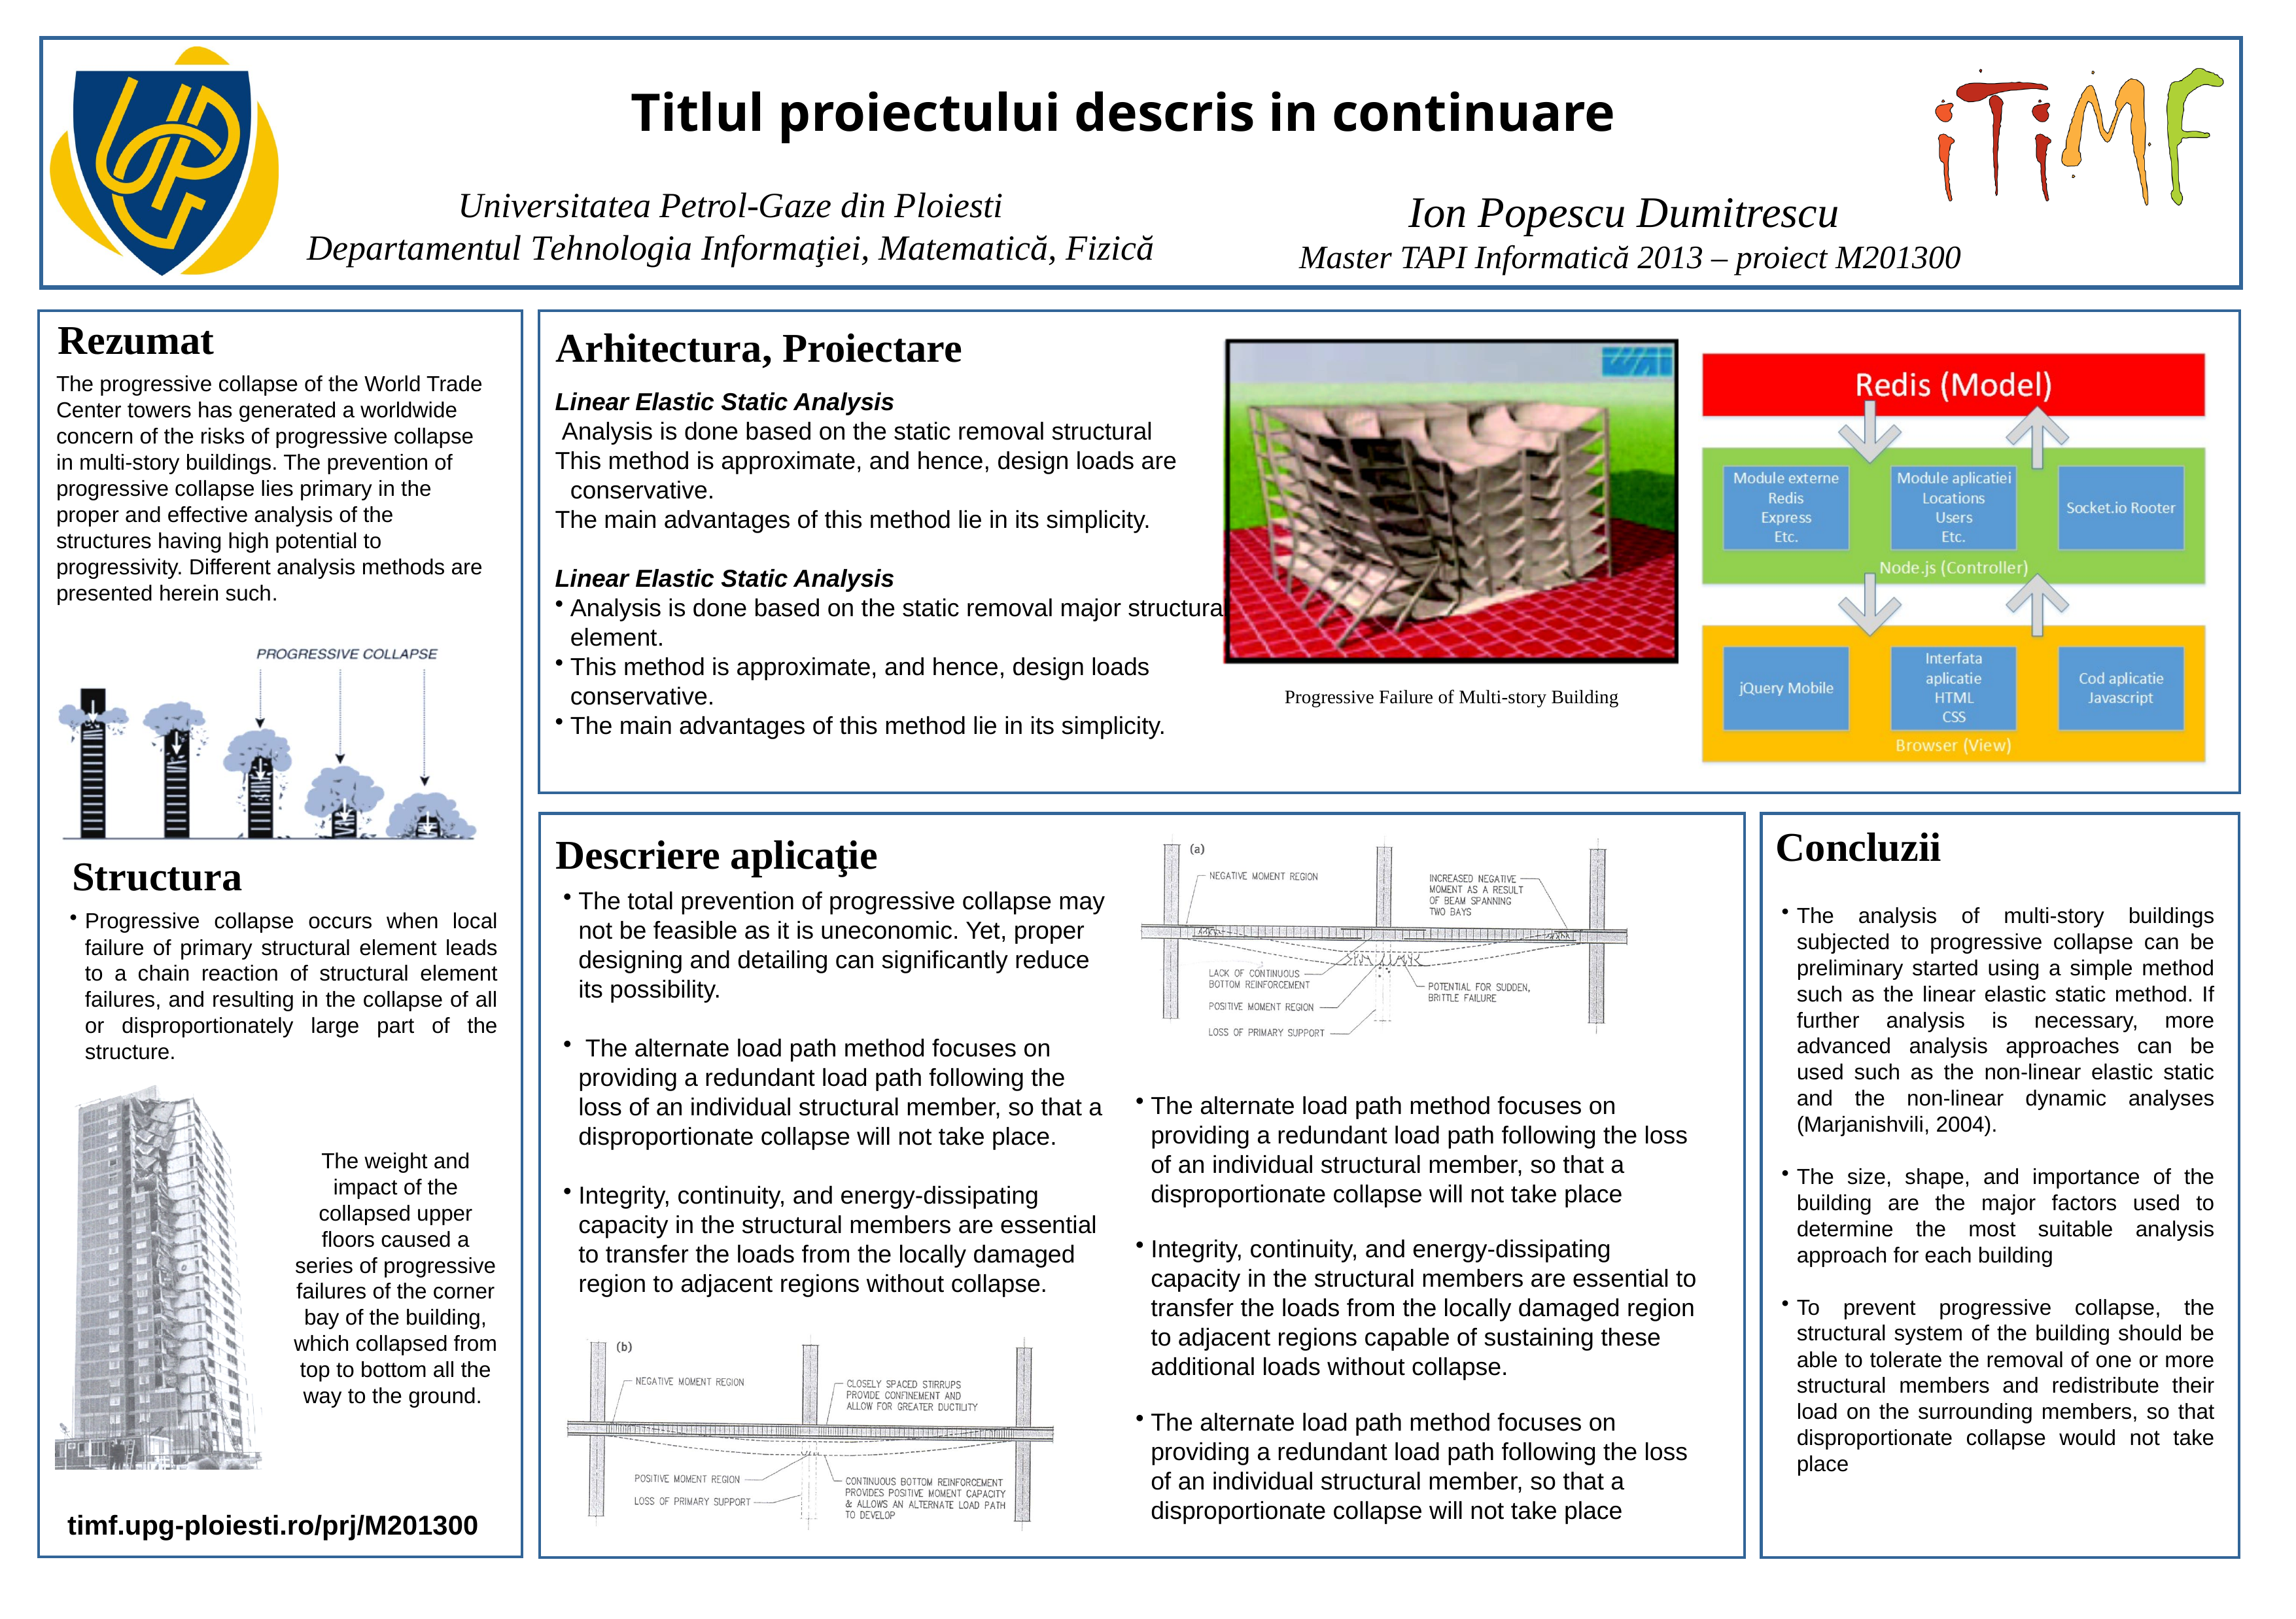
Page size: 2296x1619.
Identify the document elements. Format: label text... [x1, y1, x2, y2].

text_box Linear Elastic Static Analysis Analysis is done based on the static removal structural This method is approximate, and hence, design loads are conservative. The main advantages of this method lie in its simplicity. Linear Elastic Static Analysis Analysis is done based on the static removal major structural element. This method is approximate, and hence, design loads conservative. The main advantages of this method lie in its simplicity. [551, 384, 1246, 785]
text_box The progressive collapse of the World Trade Center towers has generated a worldwide concern of the risks of progressive collapse in multi-story buildings. The prevention of progressive collapse lies primary in the proper and effective analysis of the structures having high potential to progressivity. Different analysis methods are presented herein such. [52, 368, 496, 601]
picture [1221, 335, 1679, 670]
text_box Rezumat [53, 310, 220, 365]
picture [50, 46, 279, 276]
picture [551, 1316, 1062, 1531]
text_box Structura [66, 864, 249, 901]
text_box [1761, 813, 2239, 1558]
text_box Ion Popescu Dumitrescu Master TAPI Informatică 2013 – proiect M201300 [1262, 171, 1998, 287]
text_box Progressive Failure of Multi-story Building [1236, 682, 1667, 710]
text_box The weight and impact of the collapsed upper floors caused a series of progressive failures of the corner bay of the building, which collapsed from top to bottom all the way to the ground. [289, 1144, 502, 1410]
text_box Progressive collapse occurs when local failure of primary structural element leads to a chain reaction of structural element failures, and resulting in the collapse of all or disproportionately large part of the structure. [65, 905, 502, 1079]
text_box [540, 813, 1745, 1558]
text_box The alternate load path method focuses on providing a redundant load path following the loss of an individual structural member, so that a disproportionate collapse will not take place Integrity, continuity, and energy-dissipating capacity in the structural members are essential to transfer the loads from the locally damaged region to adjacent regions capable of sustaining these additional loads without collapse. The alternate load path method focuses on providing a redundant load path following the loss of an individual structural member, so that a disproportionate collapse will not take place [1131, 1087, 1704, 1546]
picture [54, 1082, 266, 1472]
text_box Descriere aplicaţie [551, 826, 903, 880]
picture [1123, 833, 1631, 1047]
picture [1698, 351, 2210, 769]
text_box The total prevention of progressive collapse may not be feasible as it is uneconomic. Yet, proper designing and detailing can significantly reduce its possibility. The alternate load path method focuses on providing a redundant load path following the loss of an individual structural member, so that a disproportionate collapse will not take place. Integrity, continuity, and energy-dissipating capacity in the structural members are essential to transfer the loads from the locally damaged region to adjacent regions without collapse. [559, 883, 1115, 1308]
text_box Arhitectura, Proiectare [551, 319, 993, 373]
picture [52, 629, 506, 858]
text_box The analysis of multi-story buildings subjected to progressive collapse can be preliminary started using a simple method such as the linear elastic static method. If further analysis is necessary, more advanced analysis approaches can be used such as the non-linear elastic static and the non-linear dynamic analyses (Marjanishvili, 2004). The size, shape, and importance of the building are the major factors used to determine the most suitable analysis approach for each building To prevent progressive collapse, the structural system of the building should be able to tolerate the removal of one or more structural members and redistribute their load on the surrounding members, so that disproportionate collapse would not take place [1777, 899, 2219, 1537]
picture [1932, 57, 2224, 249]
text_box Concluzii [1770, 818, 1947, 873]
text_box [39, 310, 523, 1557]
text_box timf.upg-ploiesti.ro/prj/M201300 [61, 1505, 485, 1543]
text_box [538, 310, 2240, 793]
text_box [41, 37, 2242, 288]
